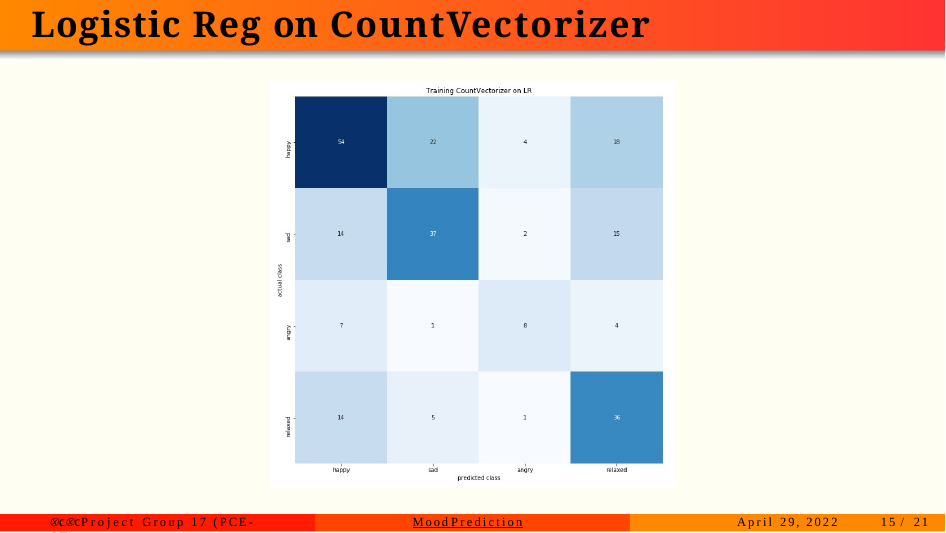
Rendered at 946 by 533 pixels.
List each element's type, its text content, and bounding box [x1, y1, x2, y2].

text_box Logistic Reg on CountVectorizer [29, 0, 682, 45]
text_box [269, 81, 675, 487]
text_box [0, 513, 946, 532]
text_box [0, 0, 945, 59]
